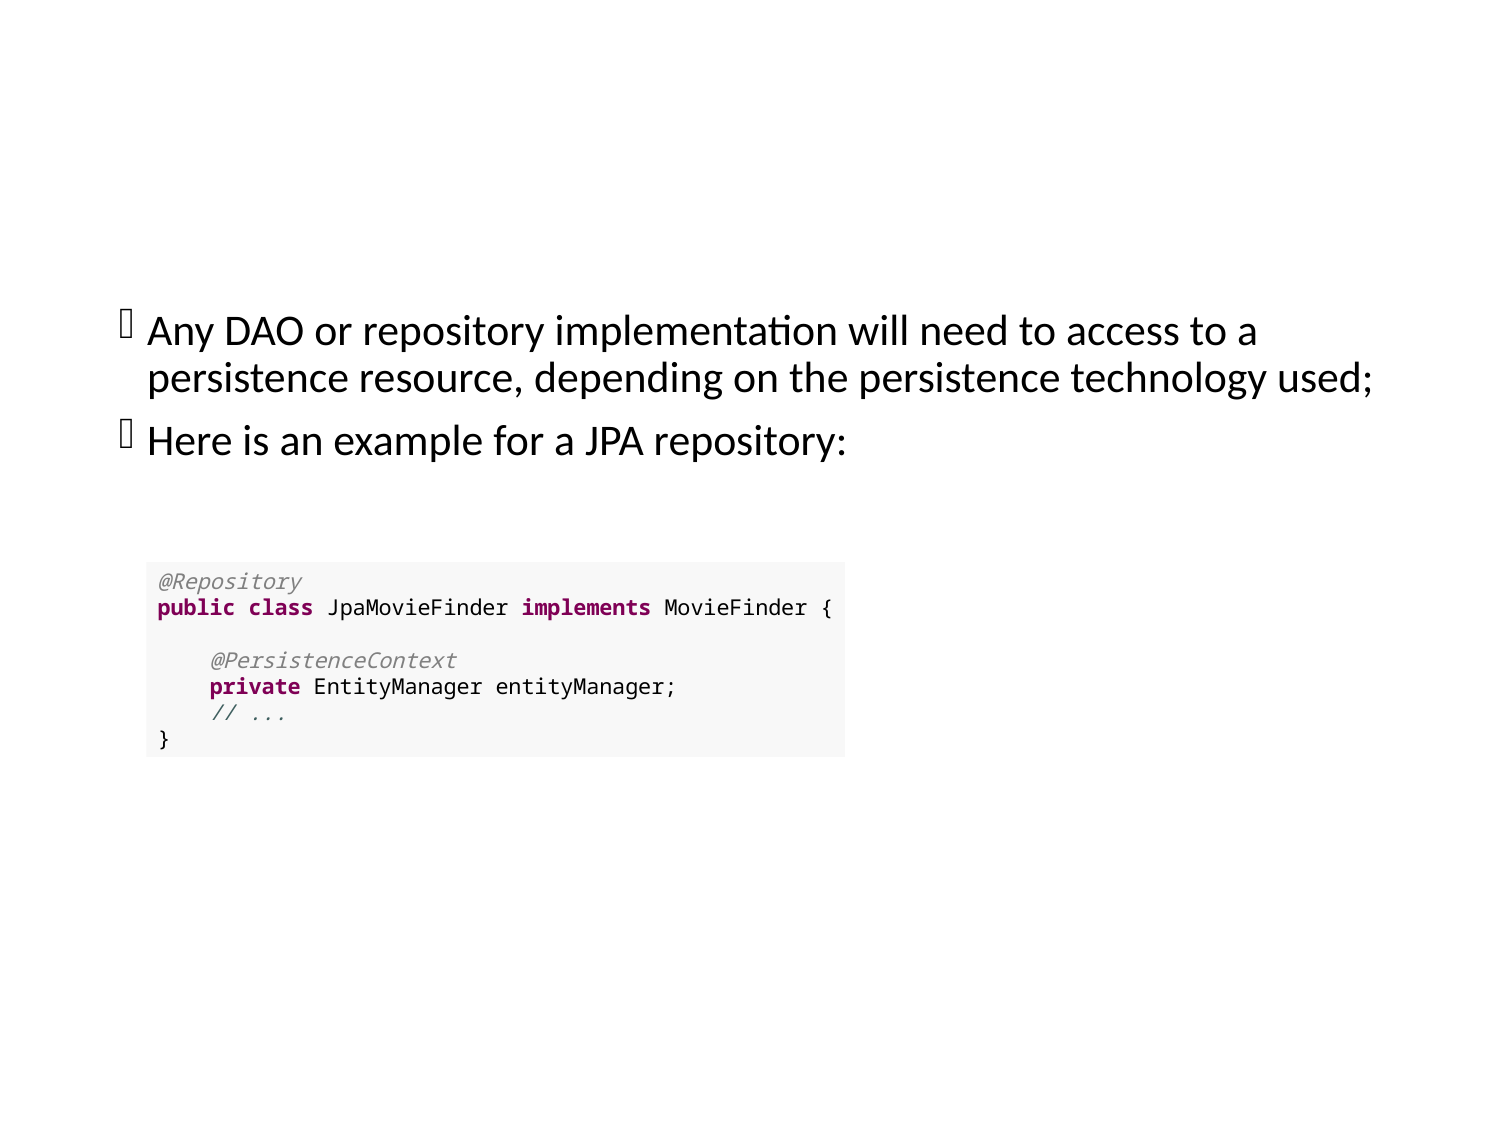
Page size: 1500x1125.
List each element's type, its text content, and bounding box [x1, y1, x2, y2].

list Any DAO or repository implementation will need to access to a persistence resource, depending on the persistence technology used; Here is an example for a JPA repository: [103, 299, 1398, 1014]
text_box @Repository public class JpaMovieFinder implements MovieFinder { @PersistenceContext private EntityManager entityManager; // ... } [146, 562, 845, 757]
